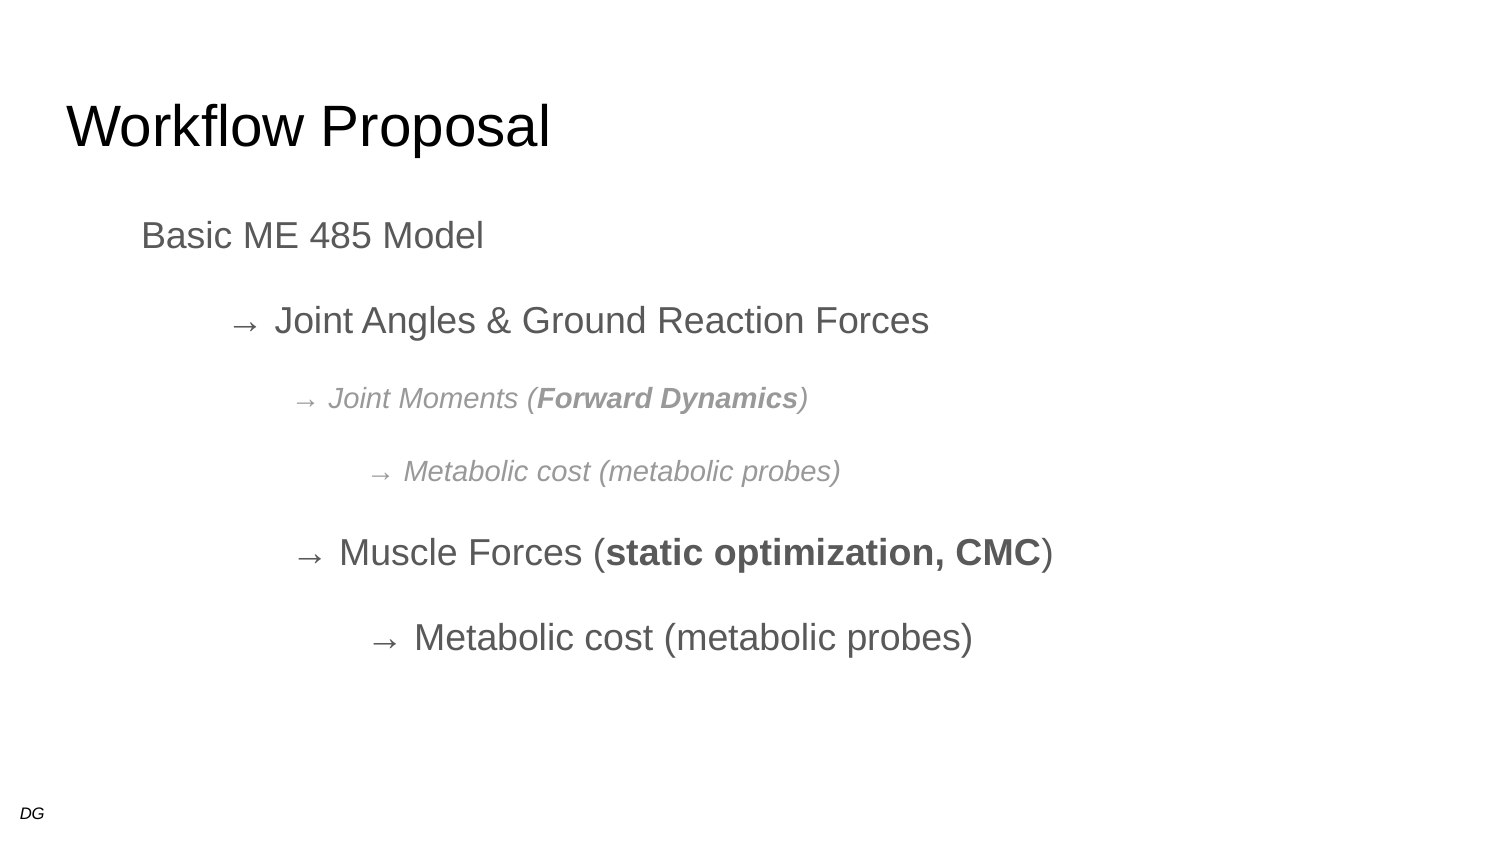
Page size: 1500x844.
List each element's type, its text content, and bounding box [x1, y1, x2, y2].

list Basic ME 485 Model → Joint Angles & Ground Reaction Forces → Joint Moments (Forward Dynamics) → Metabolic cost (metabolic probes) → Muscle Forces (static optimization, CMC) → Metabolic cost (metabolic probes) [51, 189, 1449, 750]
text_box DG [4, 793, 83, 834]
title Workflow Proposal [51, 72, 1449, 167]
